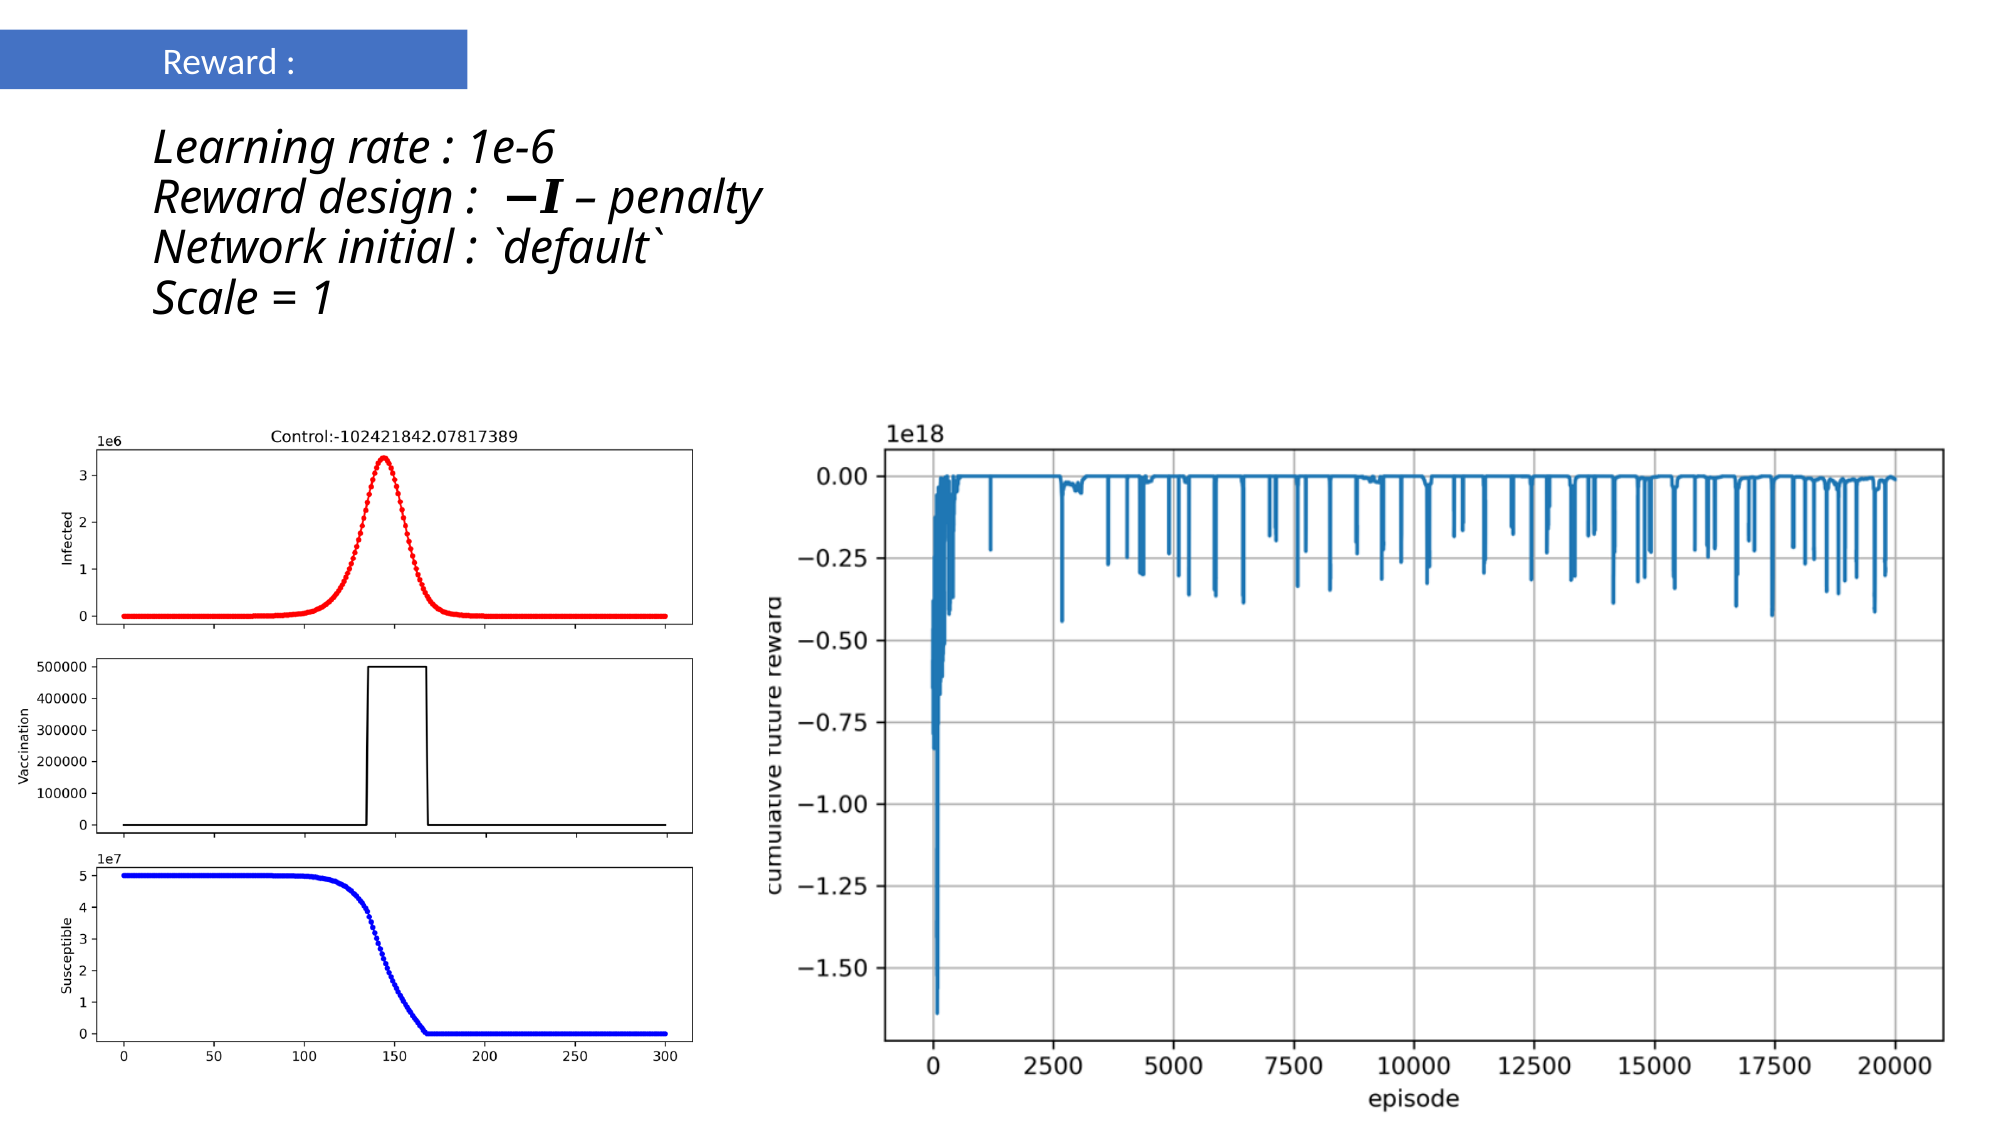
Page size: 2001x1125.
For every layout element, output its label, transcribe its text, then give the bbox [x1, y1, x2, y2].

title Learning rate : 1e-6 Reward design : −𝑰 – penalty Network initial : `default` Scale = 1 [137, 115, 1863, 333]
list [769, 357, 2000, 1125]
picture [0, 357, 769, 1125]
